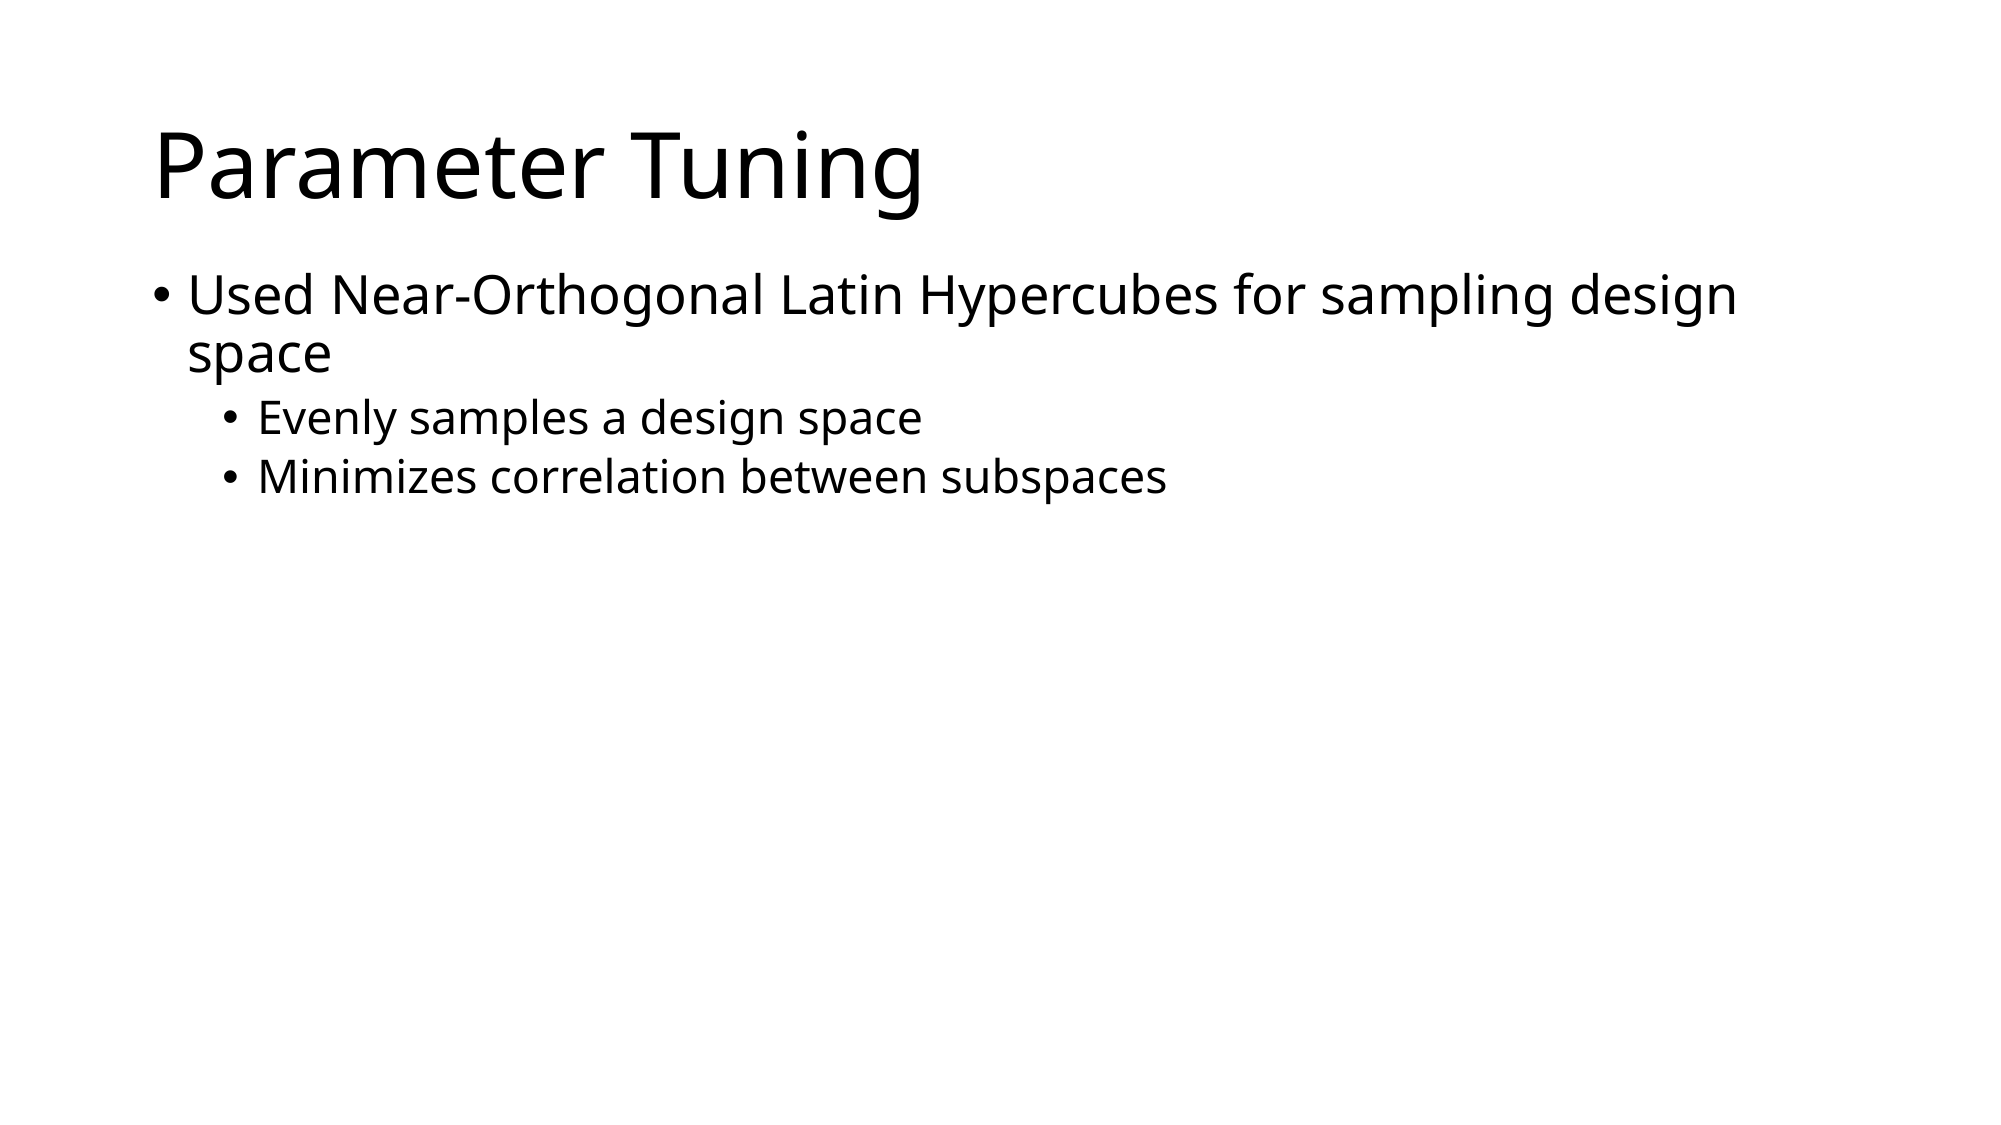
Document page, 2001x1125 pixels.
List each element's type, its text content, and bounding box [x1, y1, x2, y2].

text_box Used Near-Orthogonal Latin Hypercubes for sampling design space Evenly samples a design space Minimizes correlation between subspaces [137, 260, 1899, 513]
title Parameter Tuning [137, 59, 1863, 260]
